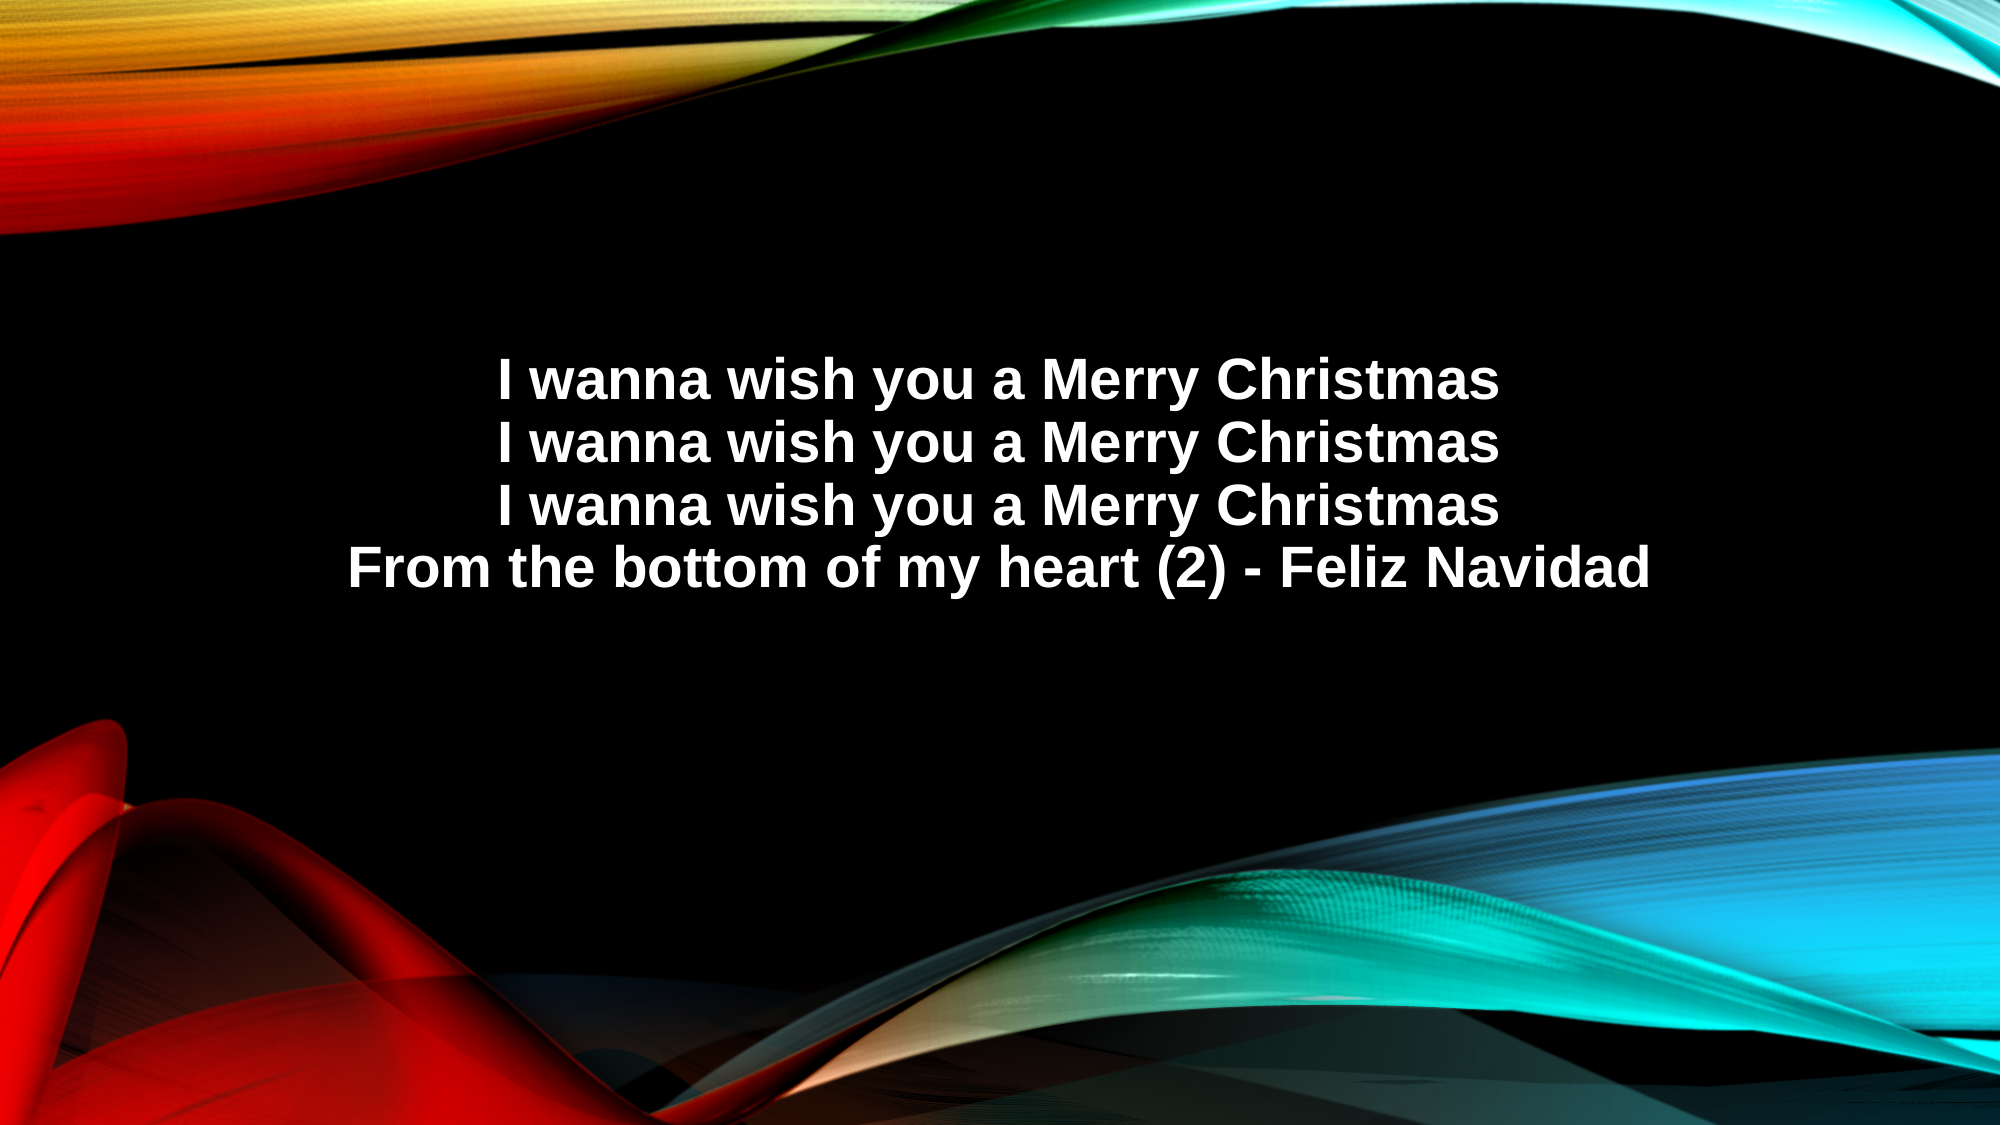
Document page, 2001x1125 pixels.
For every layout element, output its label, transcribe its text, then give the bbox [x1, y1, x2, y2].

subtitle I wanna wish you a Merry Christmas I wanna wish you a Merry Christmas I wanna wish you a Merry Christmas From the bottom of my heart (2) - Feliz Navidad [0, 0, 2000, 1125]
